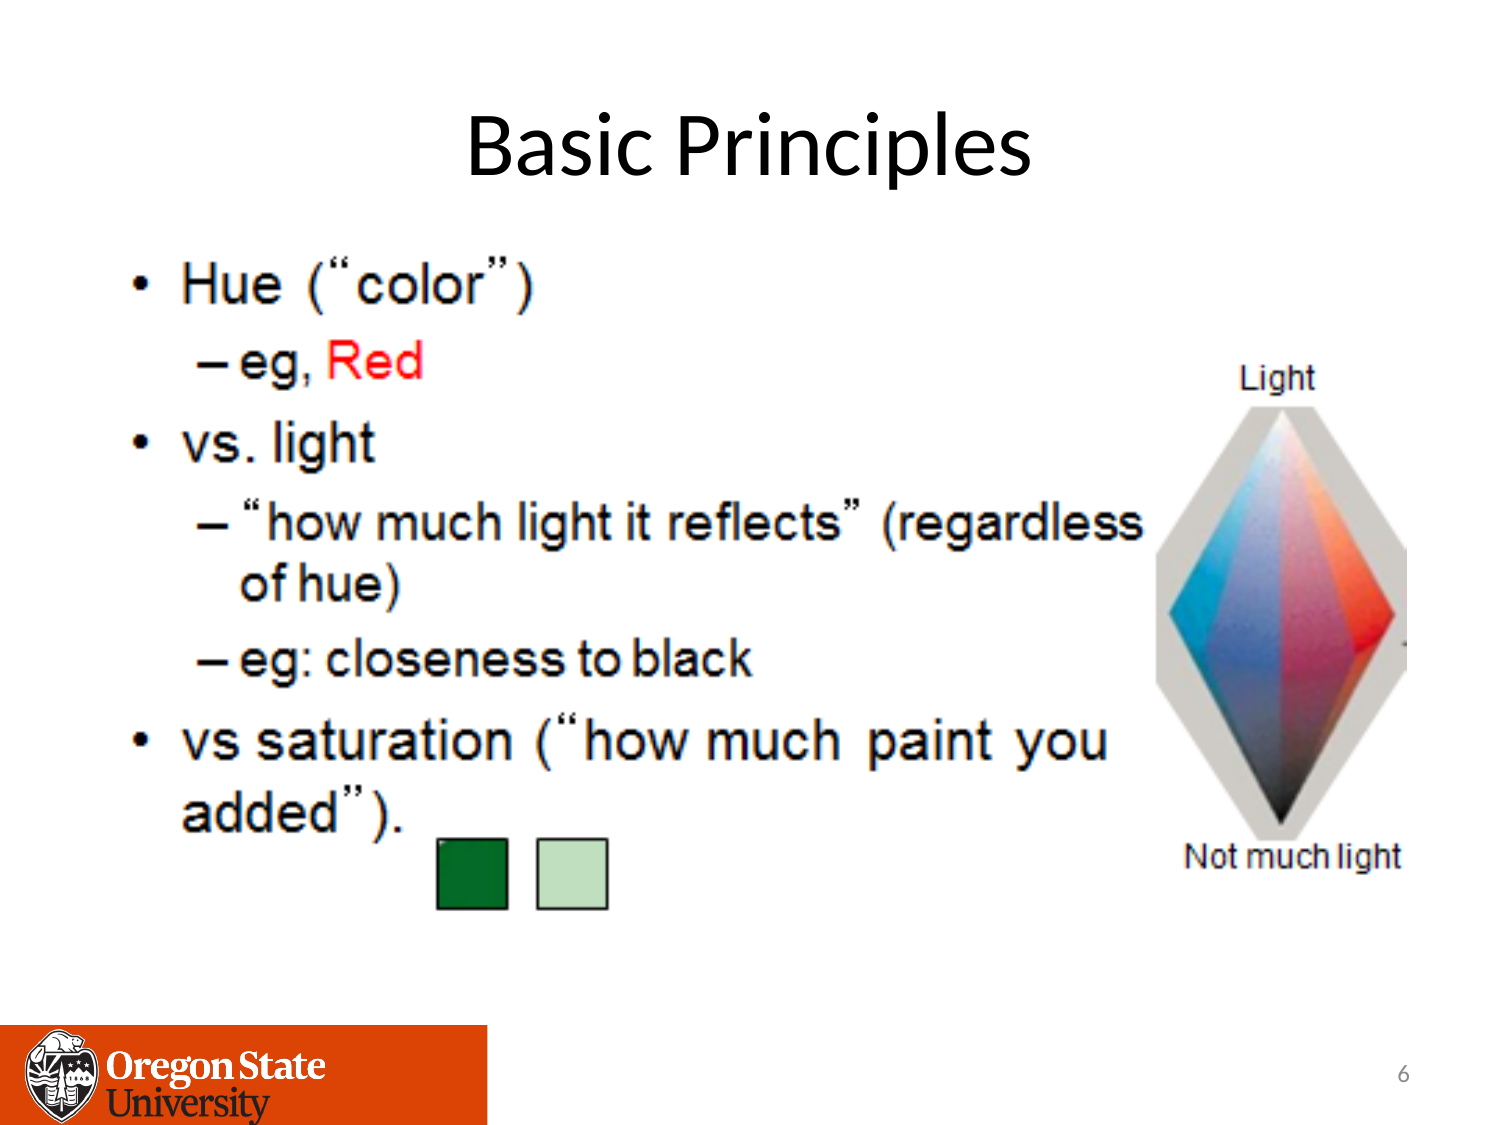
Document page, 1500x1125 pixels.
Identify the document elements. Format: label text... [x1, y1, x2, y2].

title Basic Principles [75, 45, 1425, 233]
slide_number 6 [1074, 1042, 1425, 1103]
picture [112, 224, 1407, 950]
